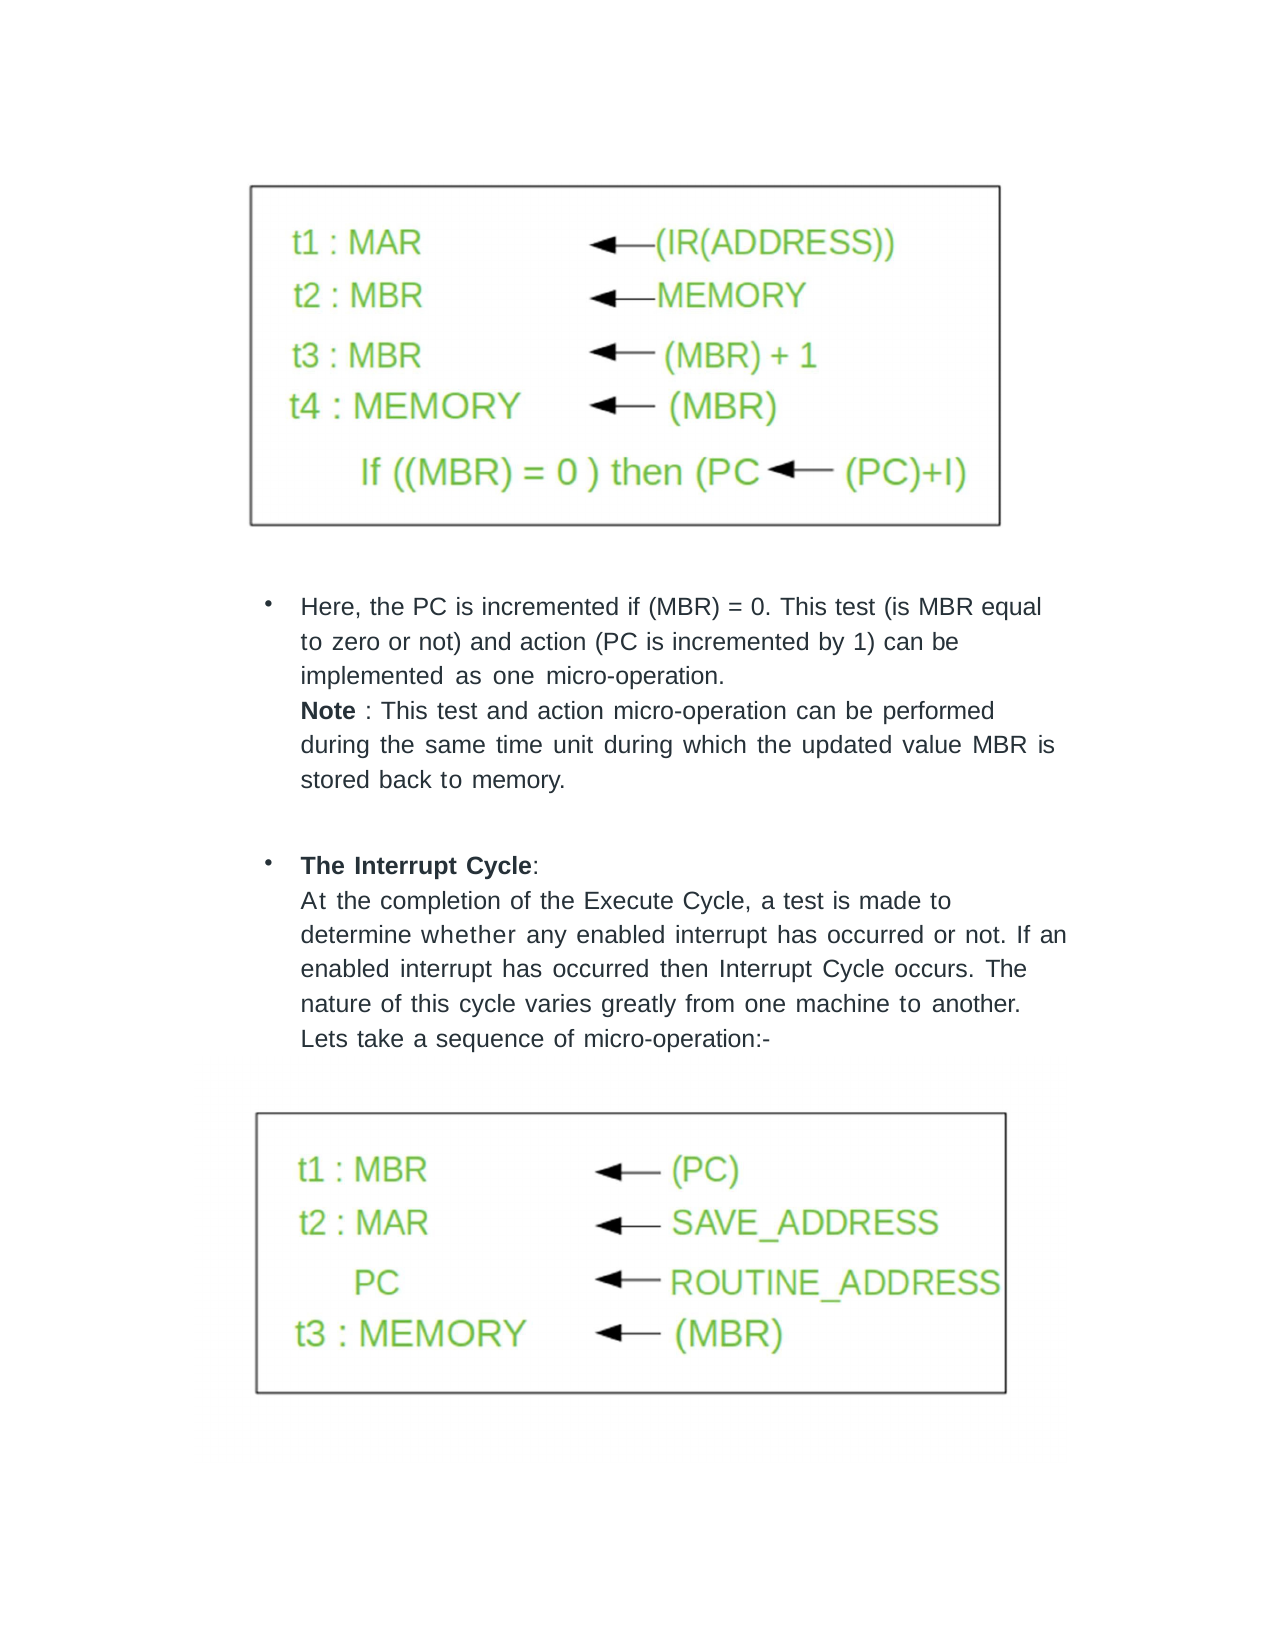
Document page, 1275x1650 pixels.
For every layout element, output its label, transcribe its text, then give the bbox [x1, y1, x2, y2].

text_box Here, the PC is incremented if (MBR) = 0. This test (is MBR equal to zero or not) and action (PC is incremented by 1) can be implemented as one micro-operation. Note : This test and action micro-operation can be performed during the same time unit during which the updated value MBR is stored back to memory. The Interrupt Cycle: At the completion of the Execute Cycle, a test is made to determine whether any enabled interrupt has occurred or not. If an enabled interrupt has occurred then Interrupt Cycle occurs. The nature of this cycle varies greatly from one machine to another. Lets take a sequence of micro-operation:- [263, 584, 1074, 1053]
picture [194, 1055, 1067, 1463]
picture [247, 181, 1004, 529]
